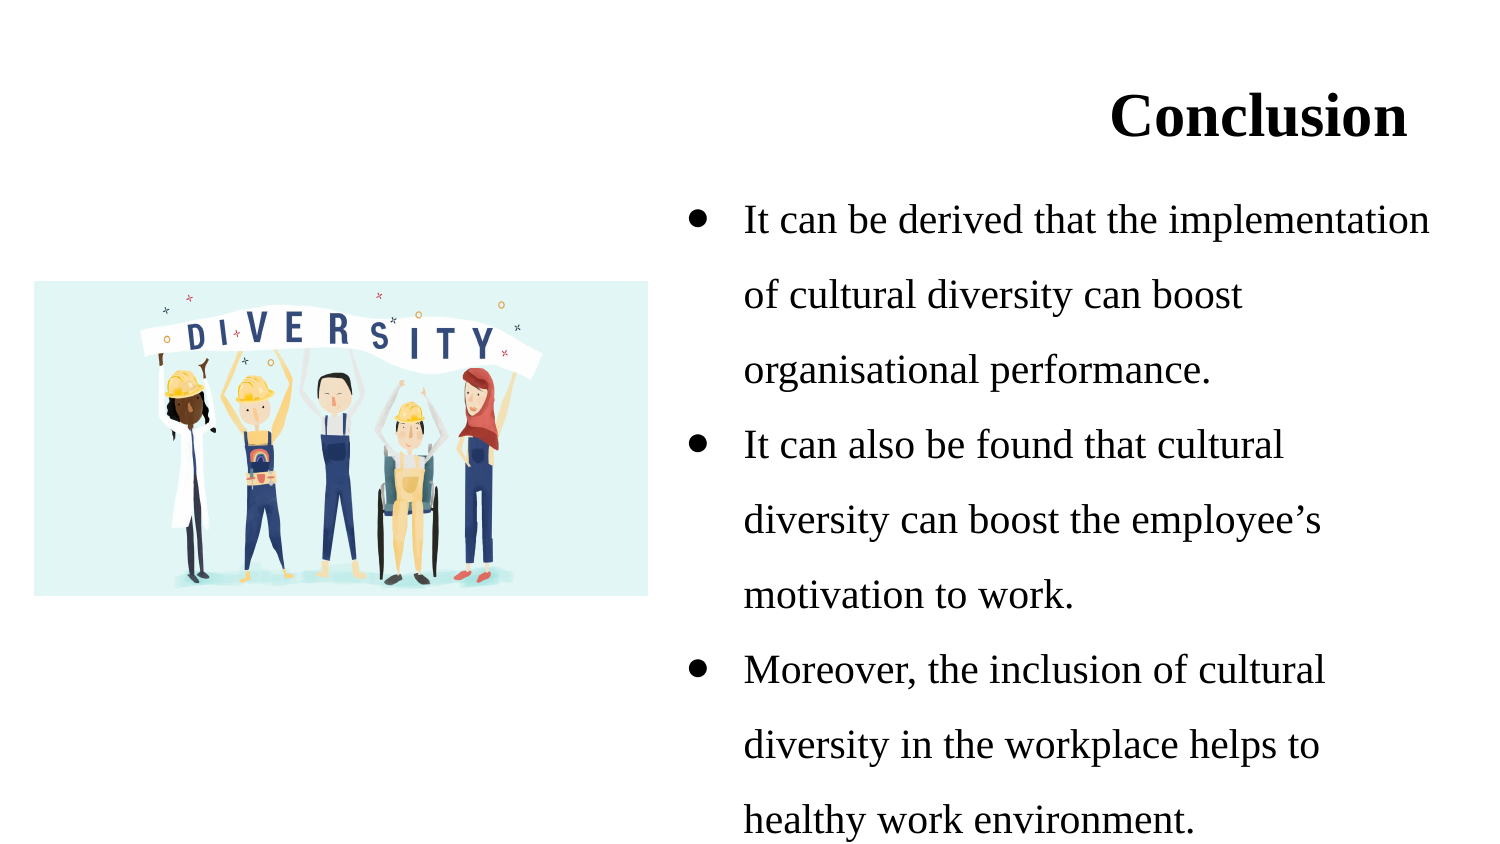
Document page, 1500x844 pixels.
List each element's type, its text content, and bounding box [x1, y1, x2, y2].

picture [34, 280, 648, 597]
title Conclusion [1089, 21, 1429, 116]
list It can be derived that the implementation of cultural diversity can boost organisational performance. It can also be found that cultural diversity can boost the employee’s motivation to work. Moreover, the inclusion of cultural diversity in the workplace helps to healthy work environment. [653, 151, 1449, 712]
